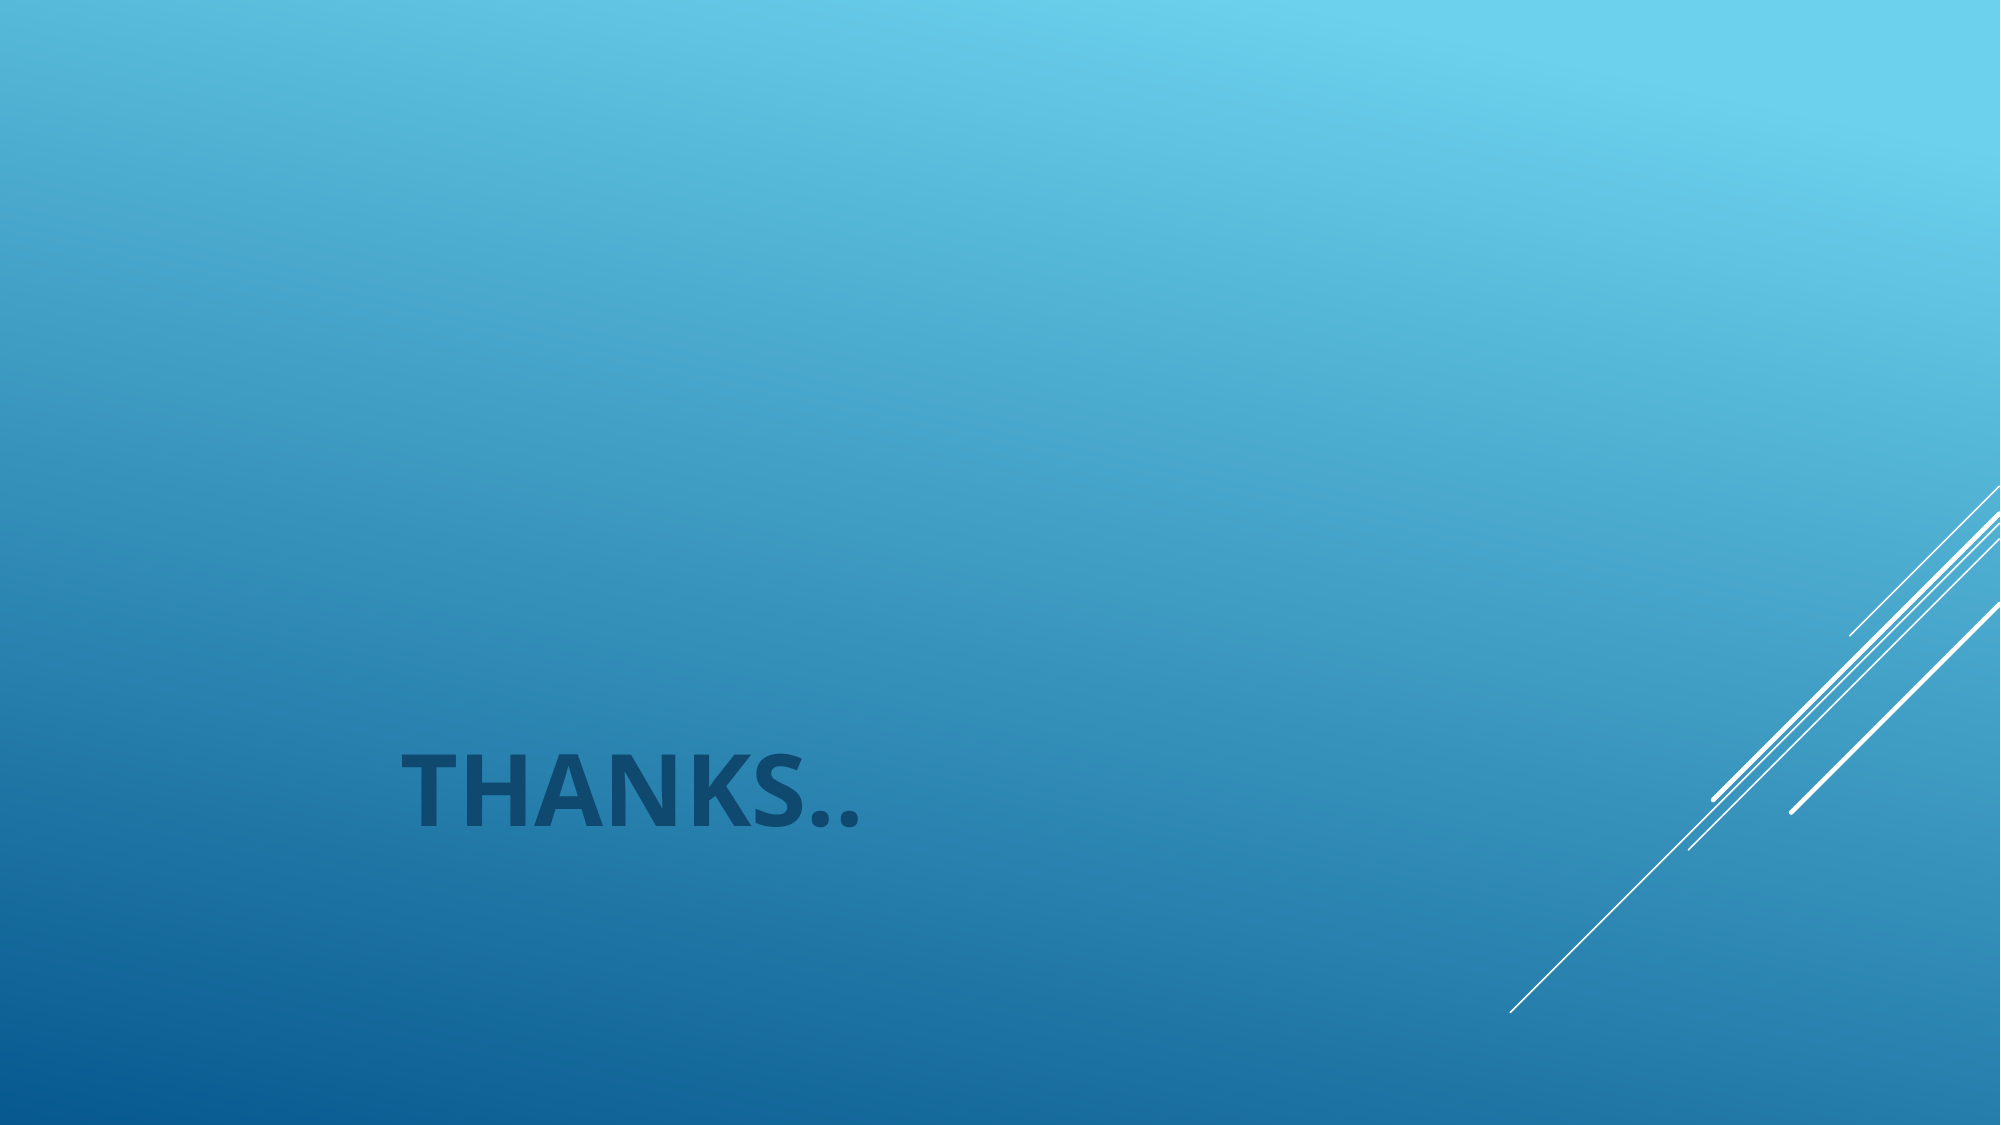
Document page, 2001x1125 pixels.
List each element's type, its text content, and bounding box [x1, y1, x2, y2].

list THANKS.. [385, 641, 1058, 932]
